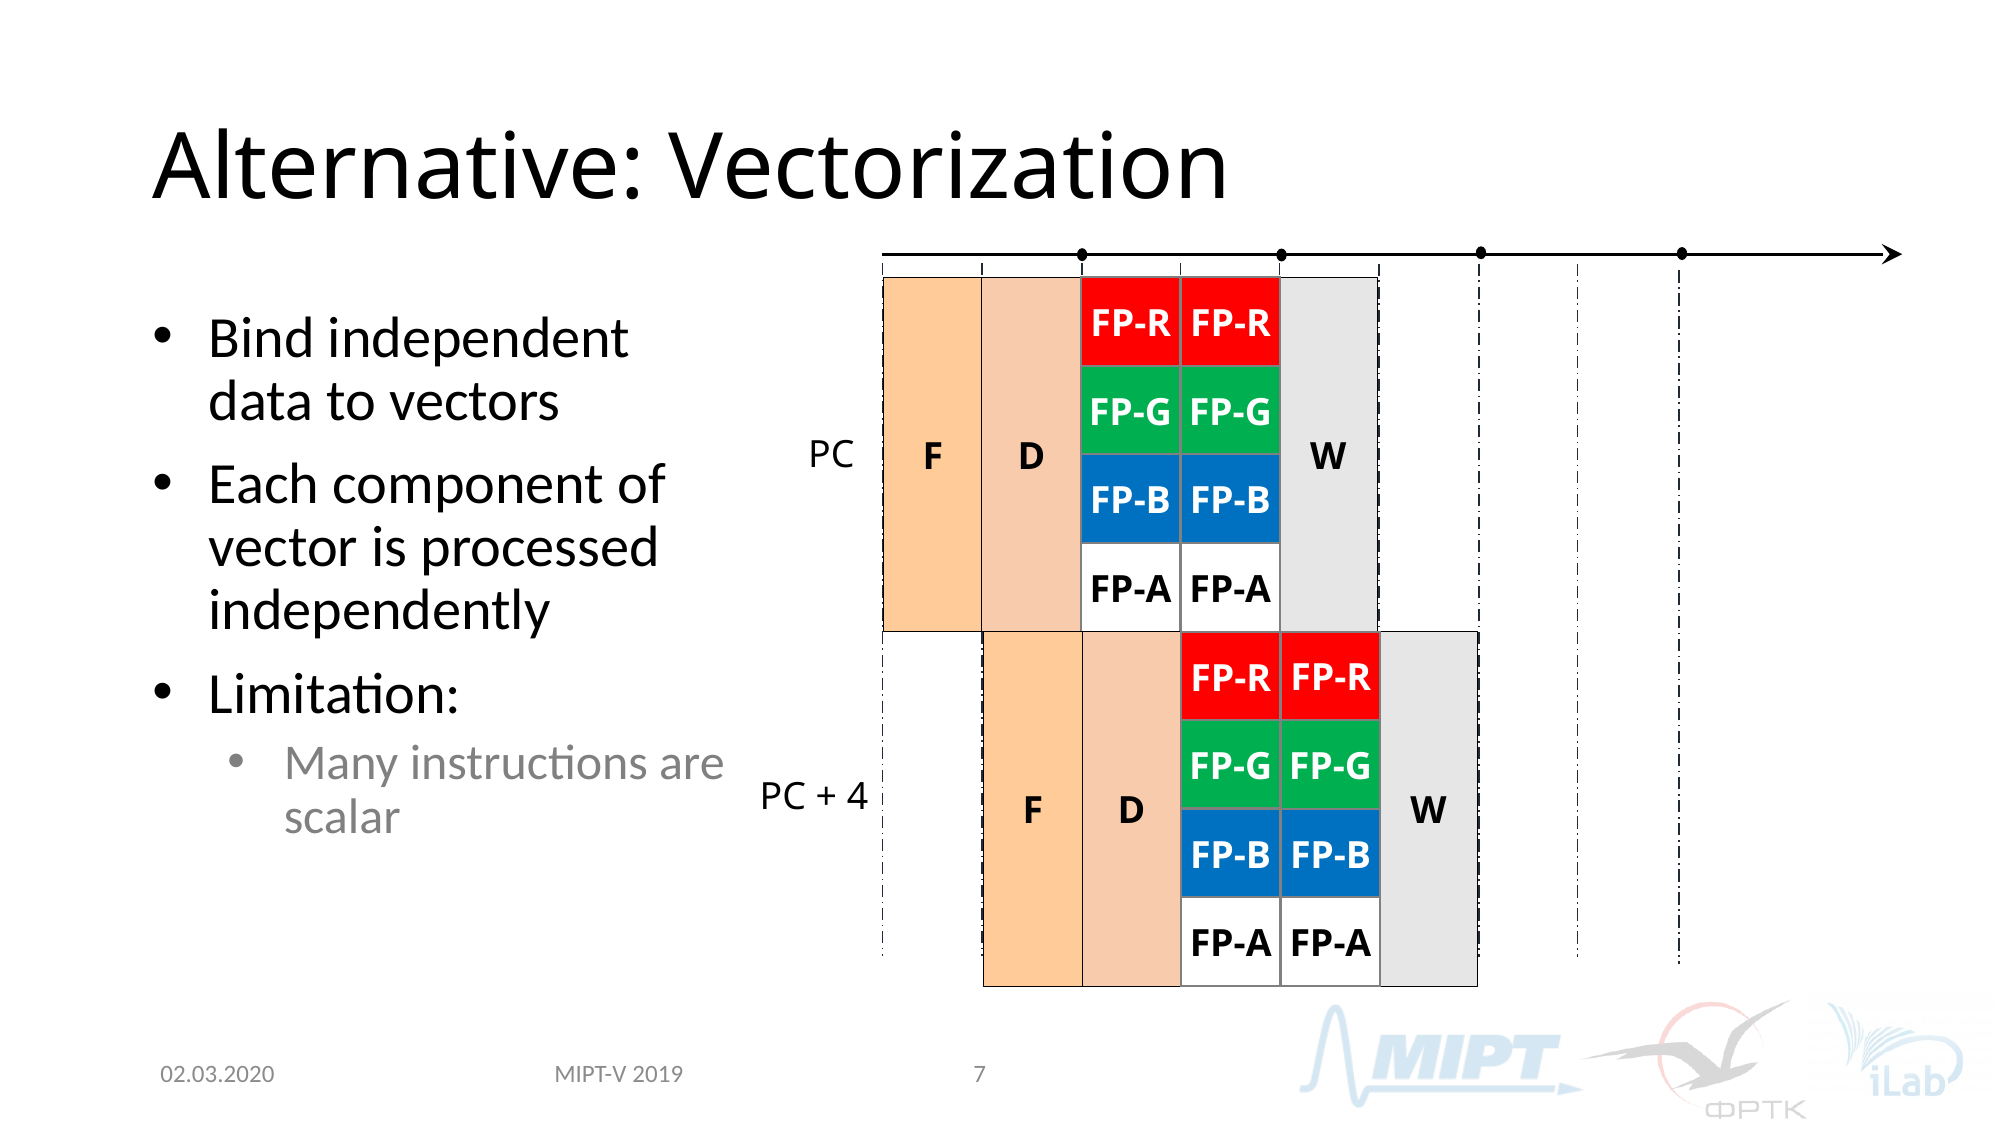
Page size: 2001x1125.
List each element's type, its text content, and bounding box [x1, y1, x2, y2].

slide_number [137, 1042, 298, 1103]
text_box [882, 246, 1903, 964]
title Alternative: Vectorization [137, 59, 1863, 278]
text_box PC + 4 [725, 764, 882, 825]
footer MIPT-V 2019 [500, 1042, 738, 1103]
picture [1219, 987, 1228, 1119]
list Bind independent data to vectors Each component of vector is processed independently Limitation: Many instructions are scalar [137, 299, 743, 977]
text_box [883, 277, 1378, 632]
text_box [983, 631, 1478, 987]
text_box PC [772, 423, 870, 483]
